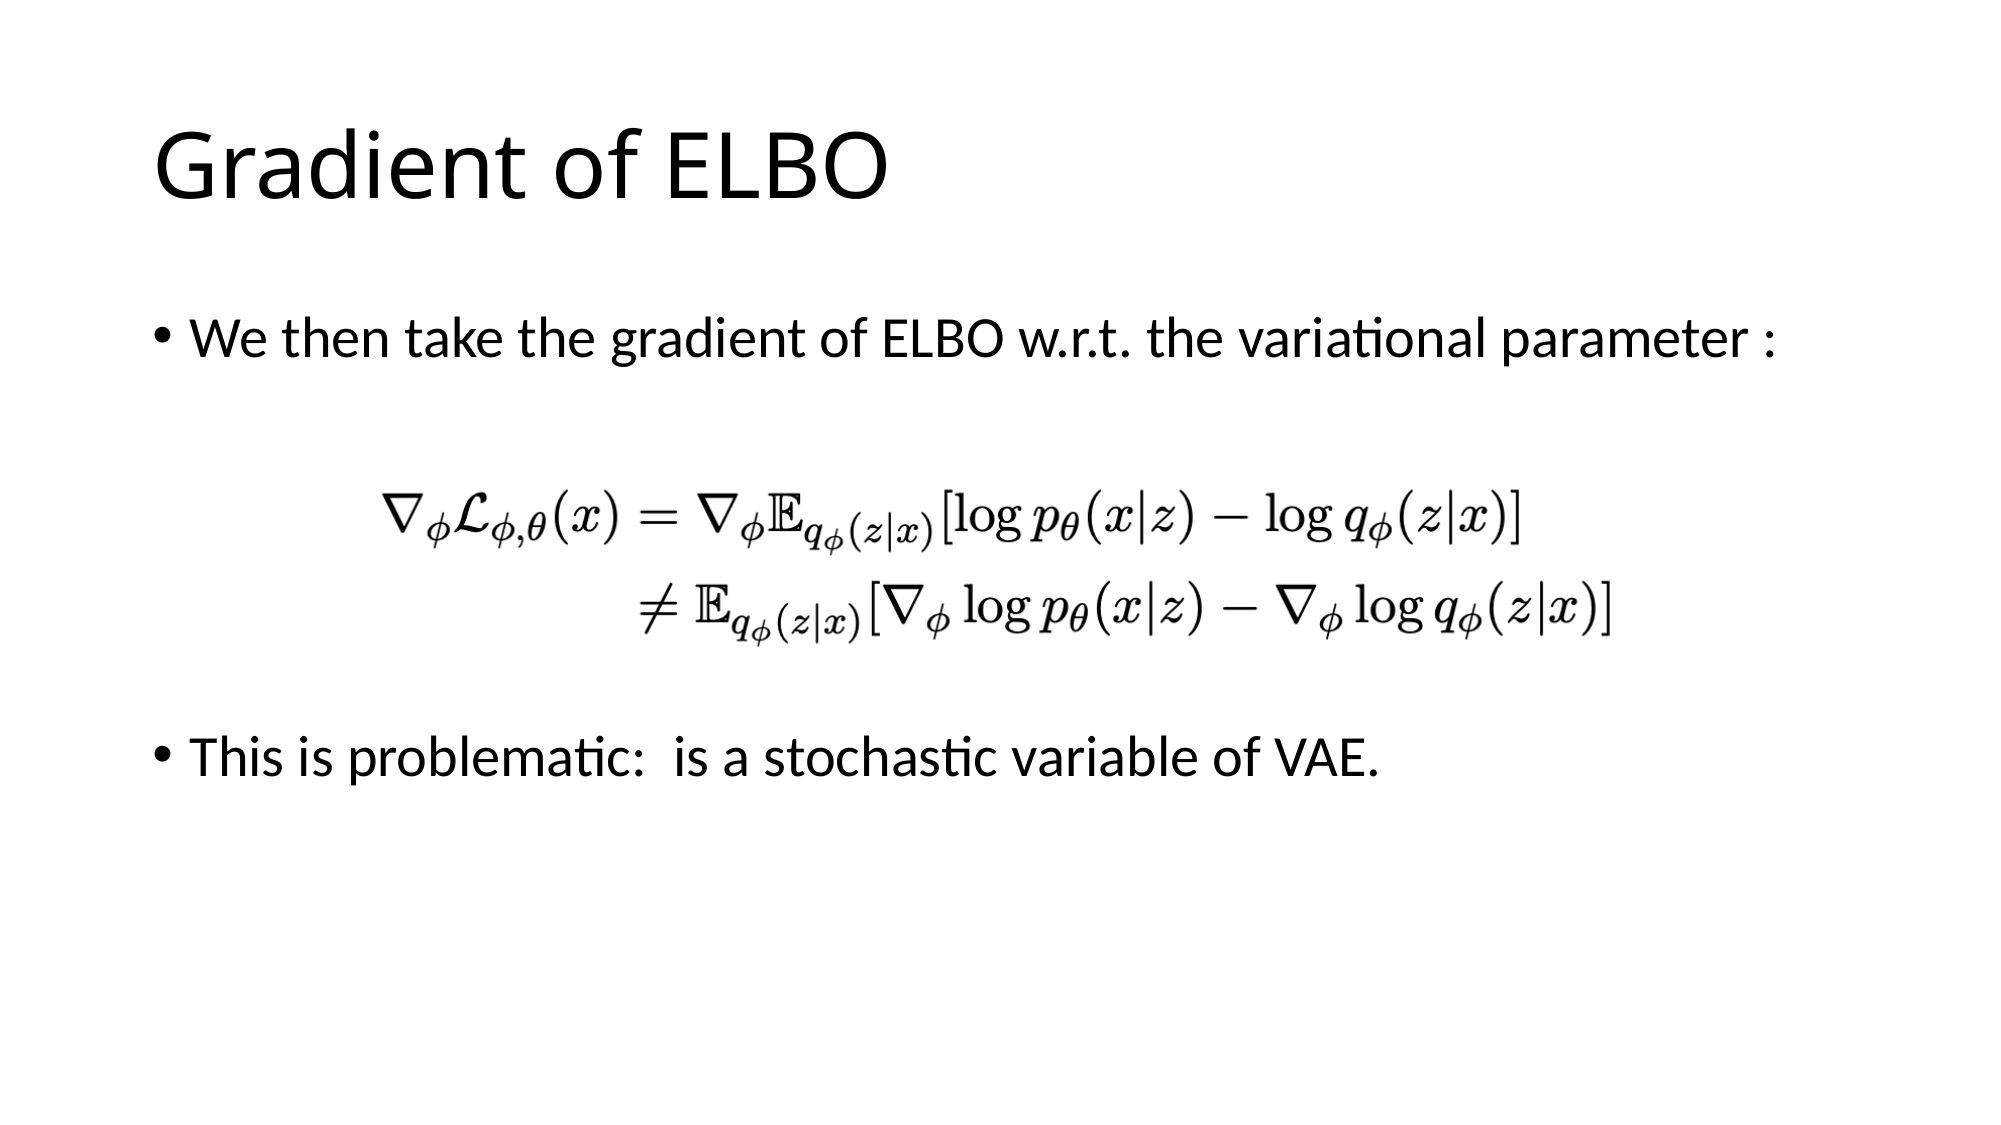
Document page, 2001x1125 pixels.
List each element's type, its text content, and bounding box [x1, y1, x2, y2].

title Gradient of ELBO [137, 59, 1863, 278]
picture [362, 448, 1638, 677]
